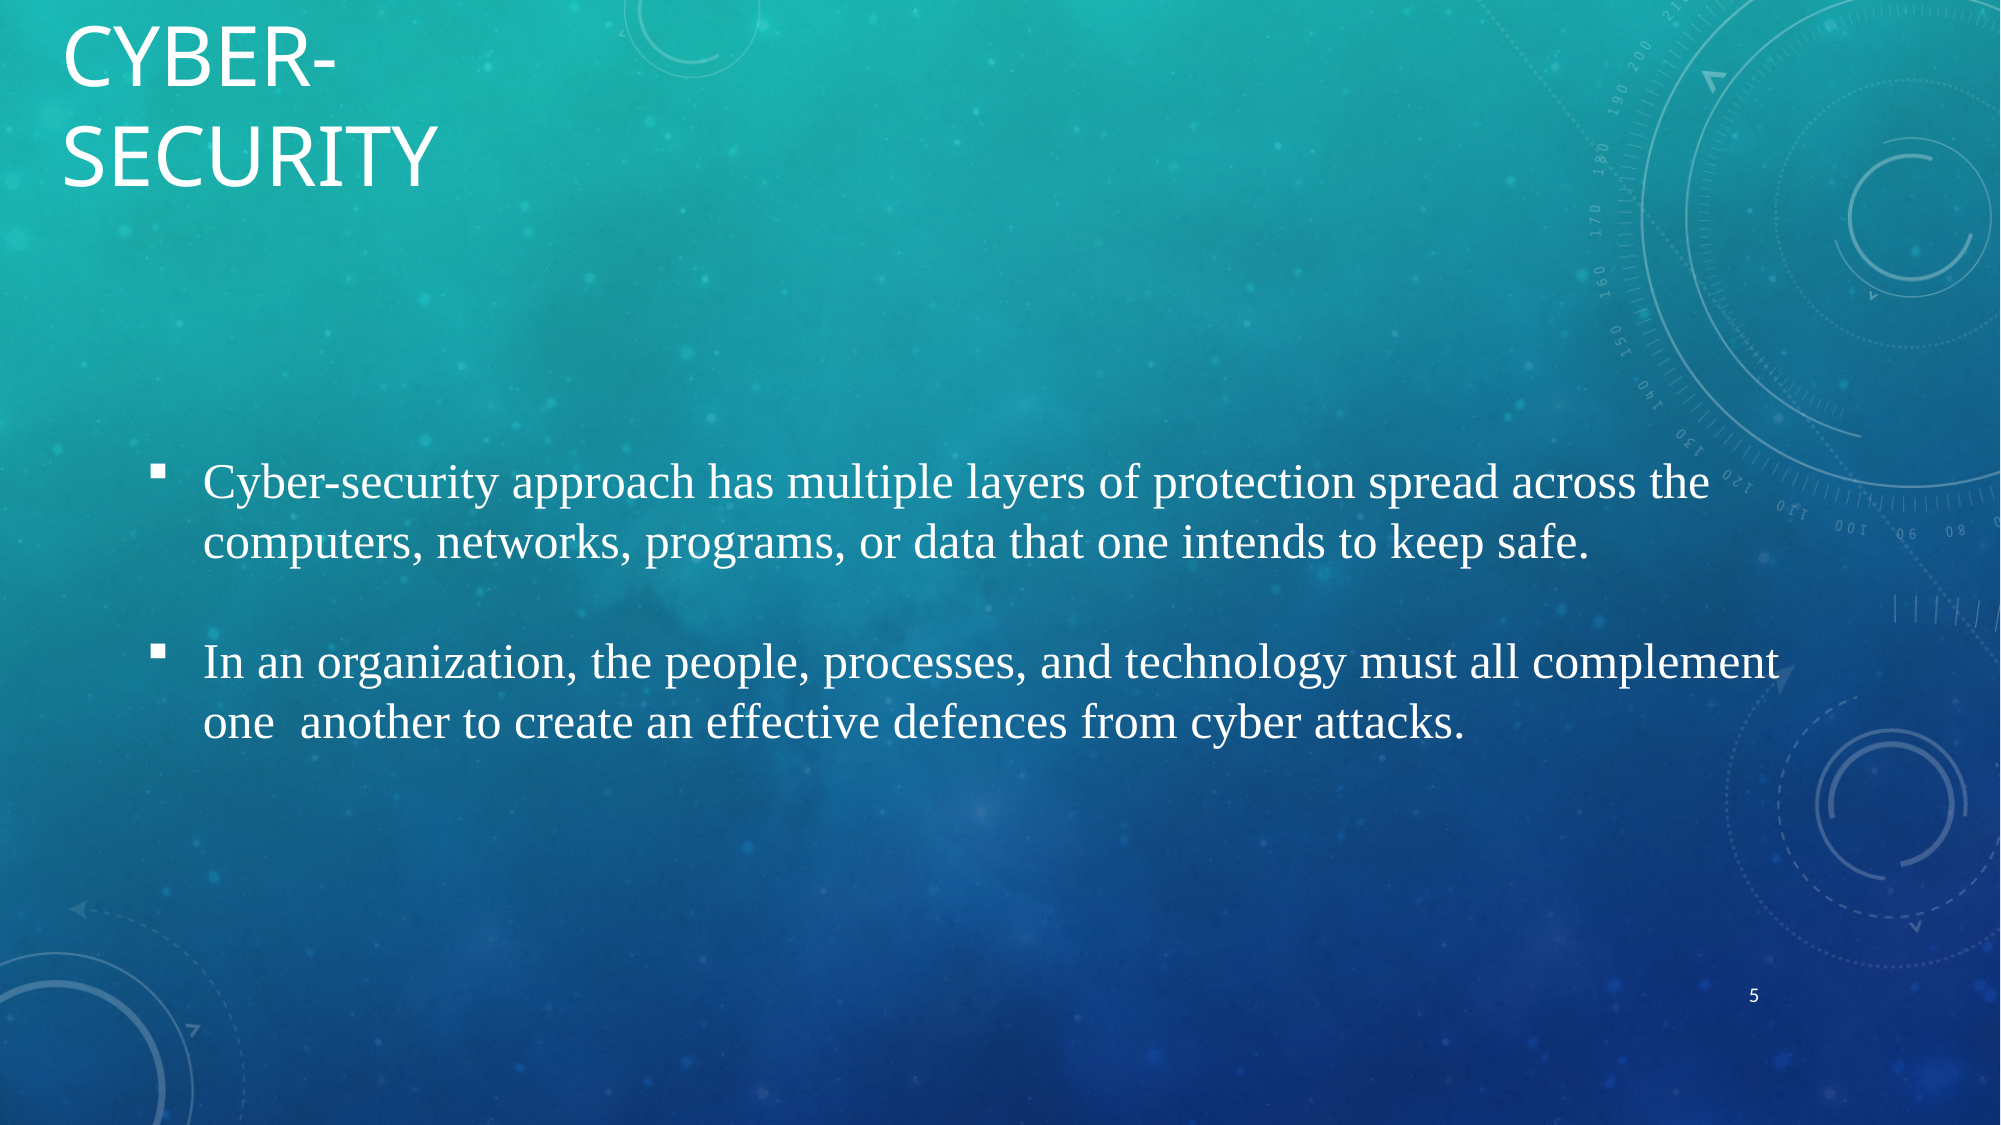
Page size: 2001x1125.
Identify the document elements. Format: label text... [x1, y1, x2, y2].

text_box Cyber-security approach has multiple layers of protection spread across the computers, networks, programs, or data that one intends to keep safe. In an organization, the people, processes, and technology must all complement one another to create an effective defences from cyber attacks. [131, 395, 1797, 756]
picture [0, 0, 2001, 1125]
title Cyber-security [59, 1, 660, 204]
slide_number 5 [1684, 963, 1775, 1025]
